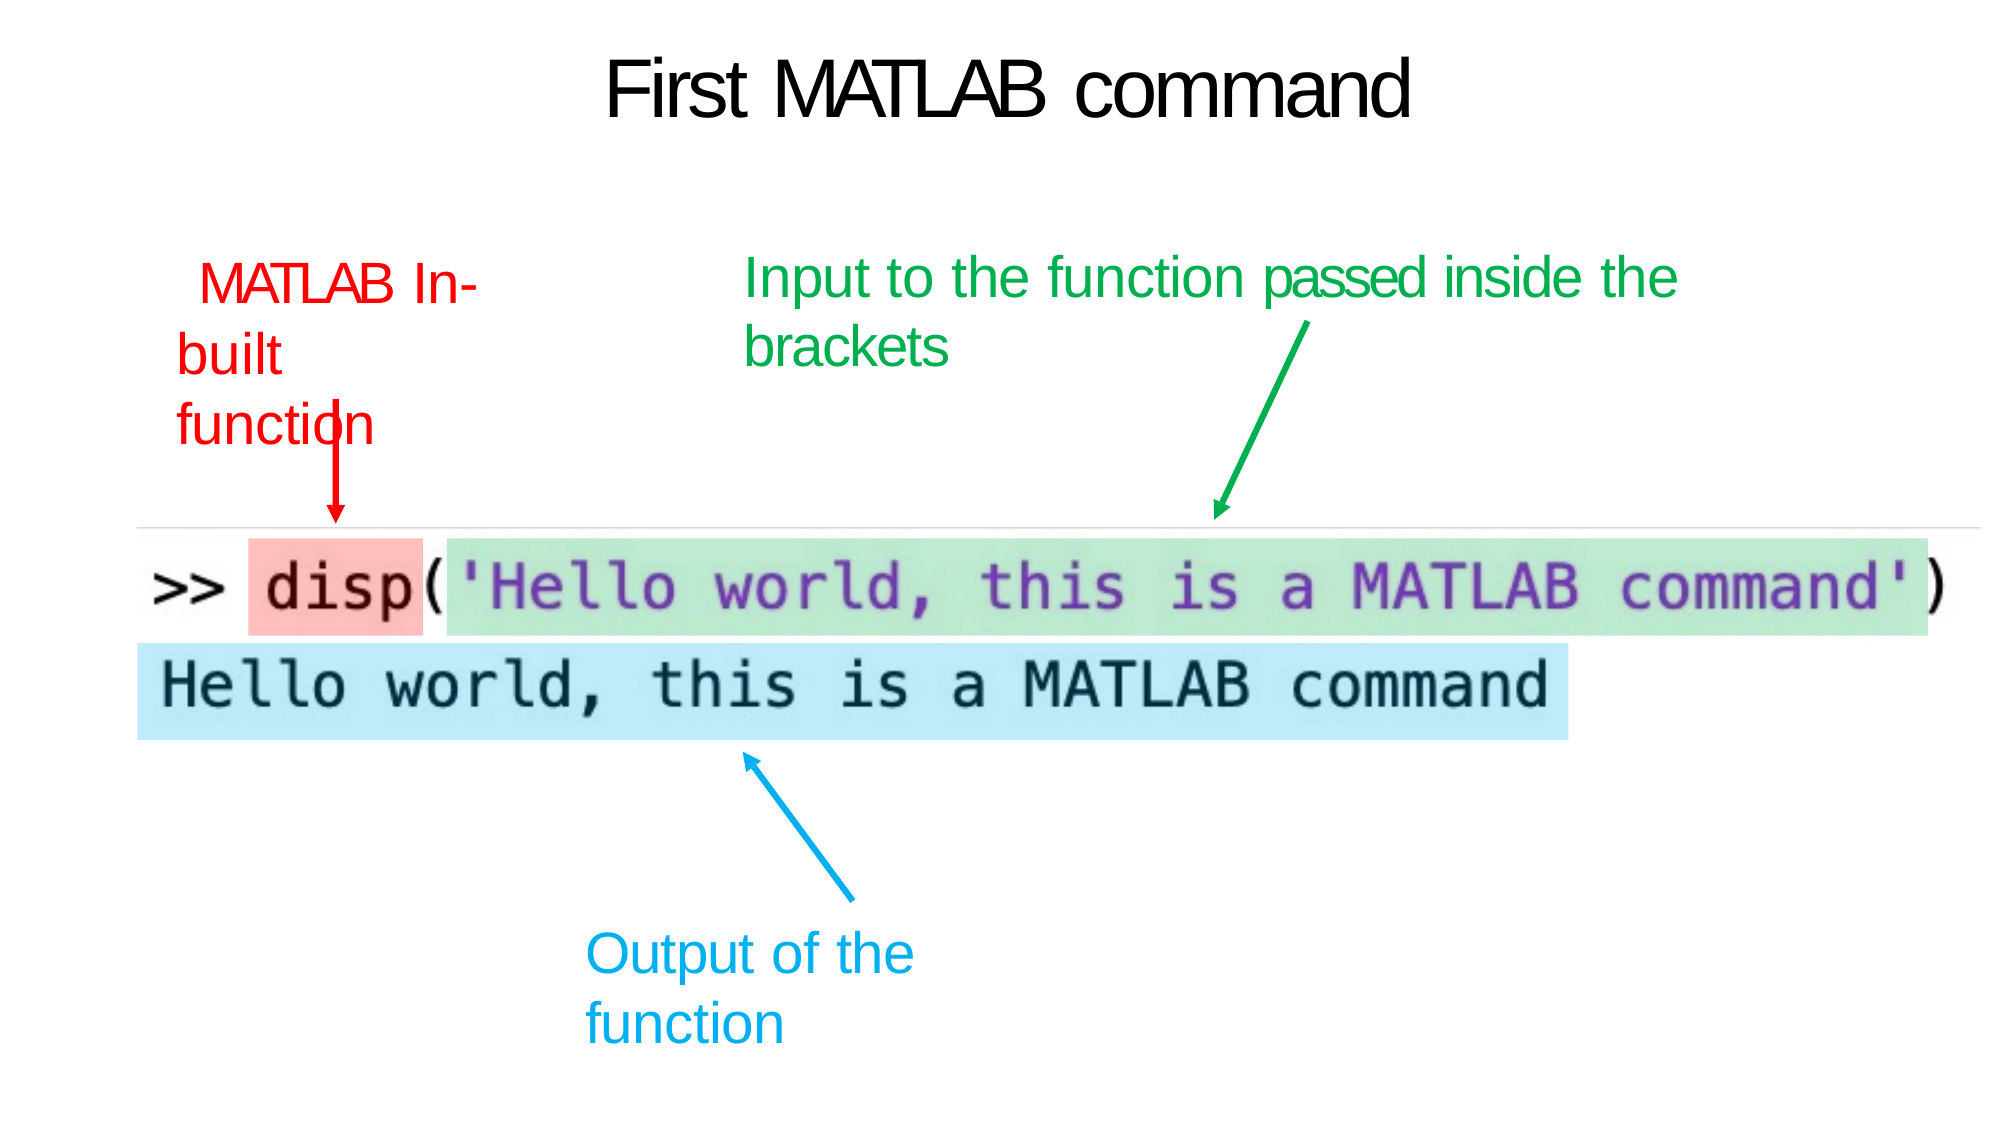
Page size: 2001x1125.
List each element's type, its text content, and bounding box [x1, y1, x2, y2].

text_box Input to the function passed inside the brackets [741, 236, 1874, 317]
text_box MATLAB In- built function [174, 243, 498, 317]
text_box Output of the function [583, 913, 1123, 1056]
text_box [742, 752, 856, 903]
title First MATLAB command [103, 17, 1897, 223]
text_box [137, 319, 1981, 741]
